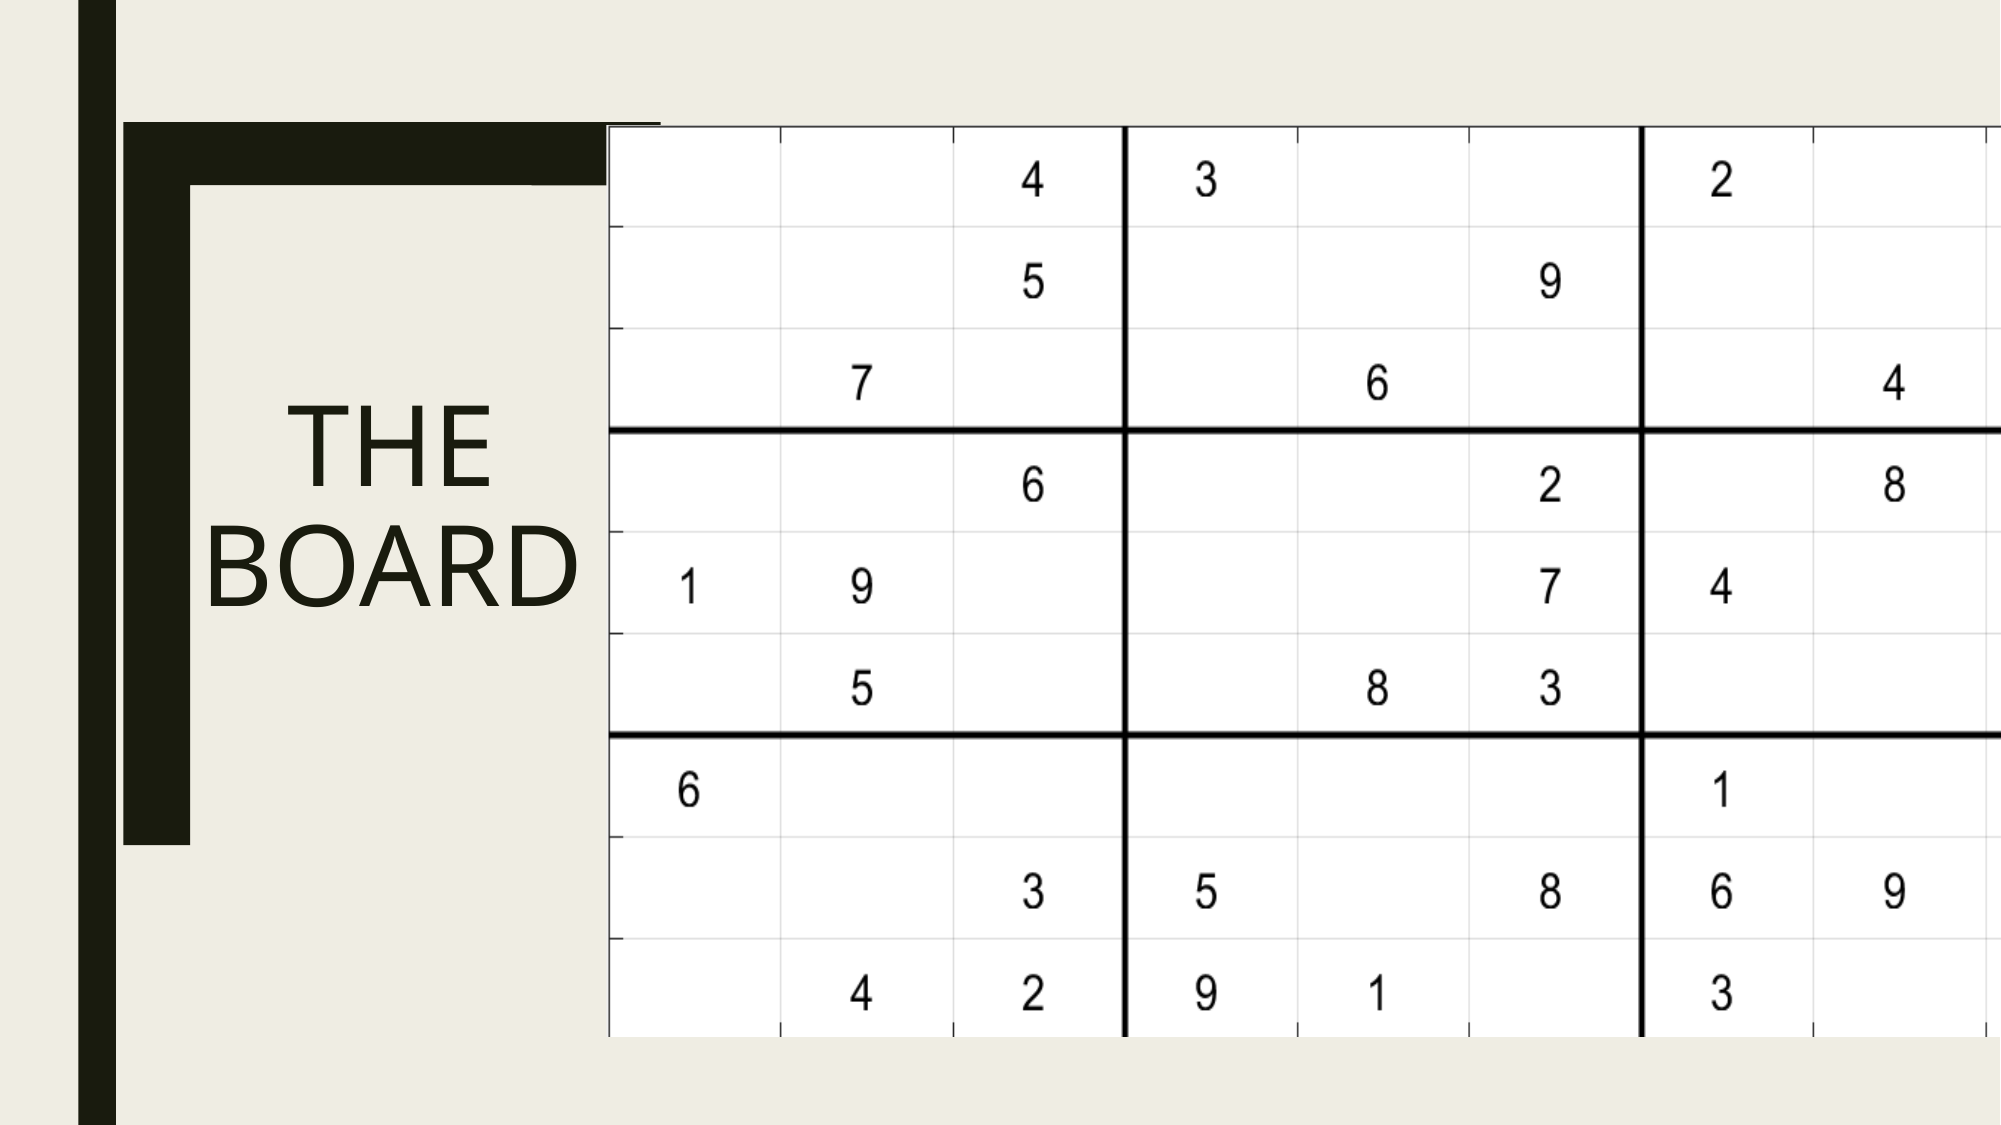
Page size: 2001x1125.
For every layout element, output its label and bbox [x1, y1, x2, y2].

text_box [123, 122, 1875, 1000]
list [606, 125, 2000, 1037]
